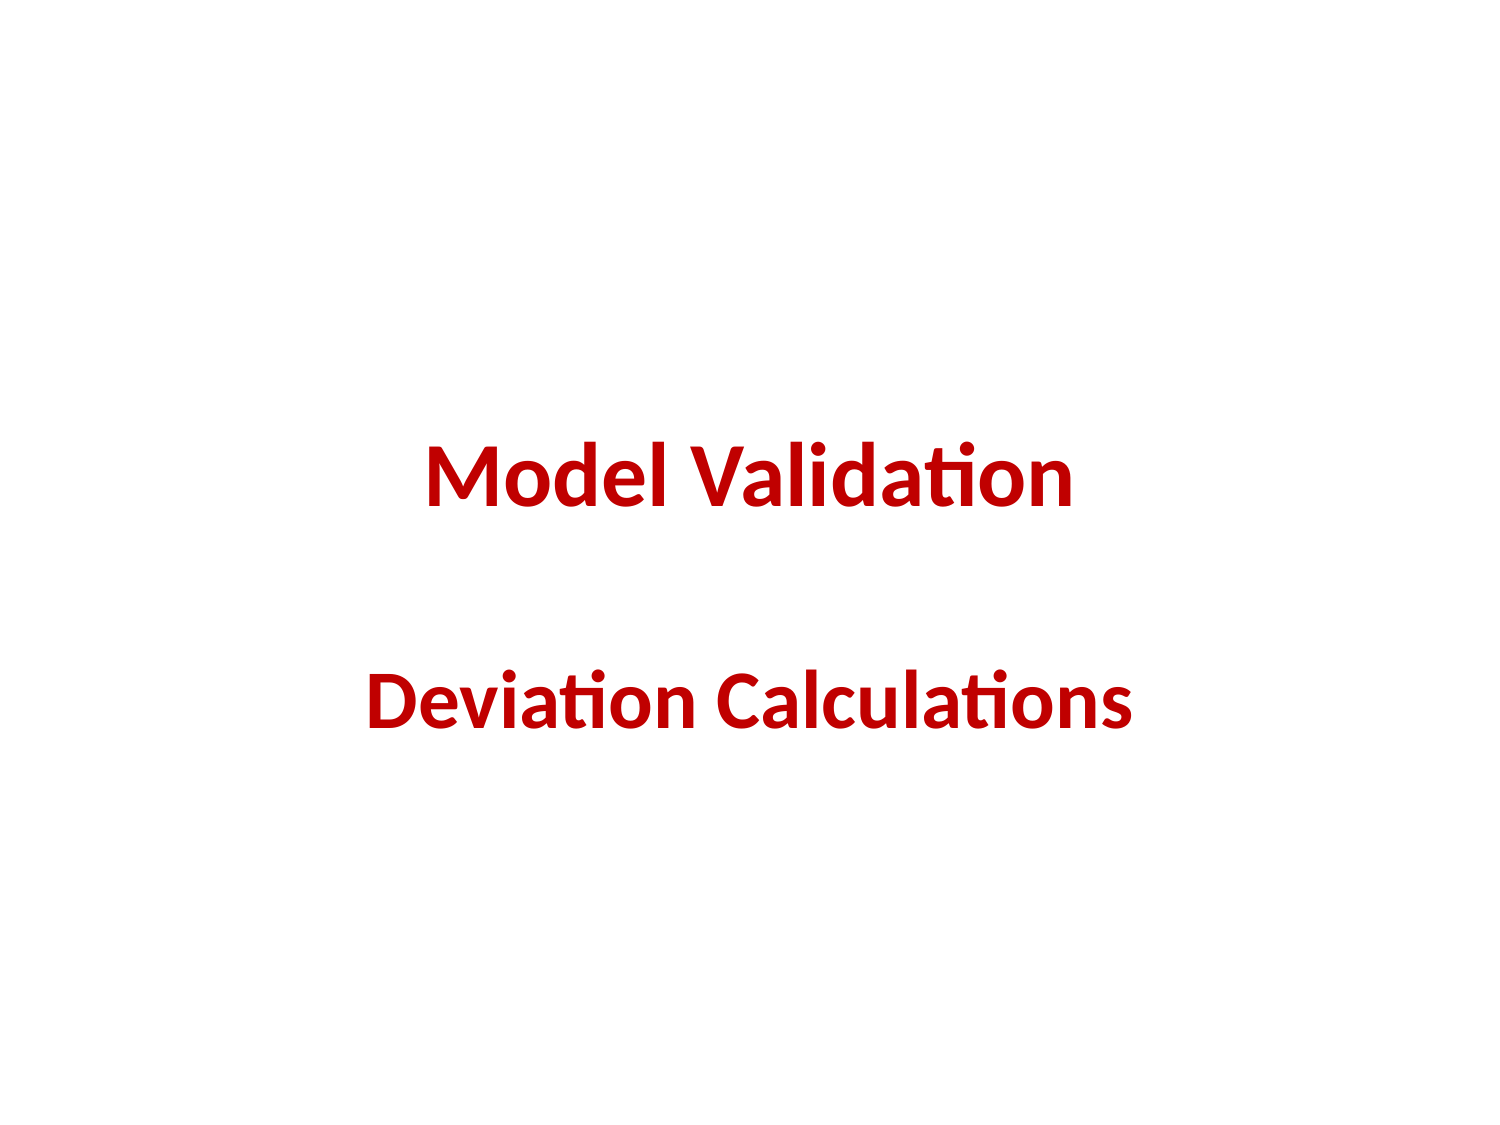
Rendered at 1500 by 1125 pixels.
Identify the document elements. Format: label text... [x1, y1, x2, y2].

subtitle Deviation Calculations [225, 637, 1275, 925]
title Model Validation [112, 349, 1388, 591]
